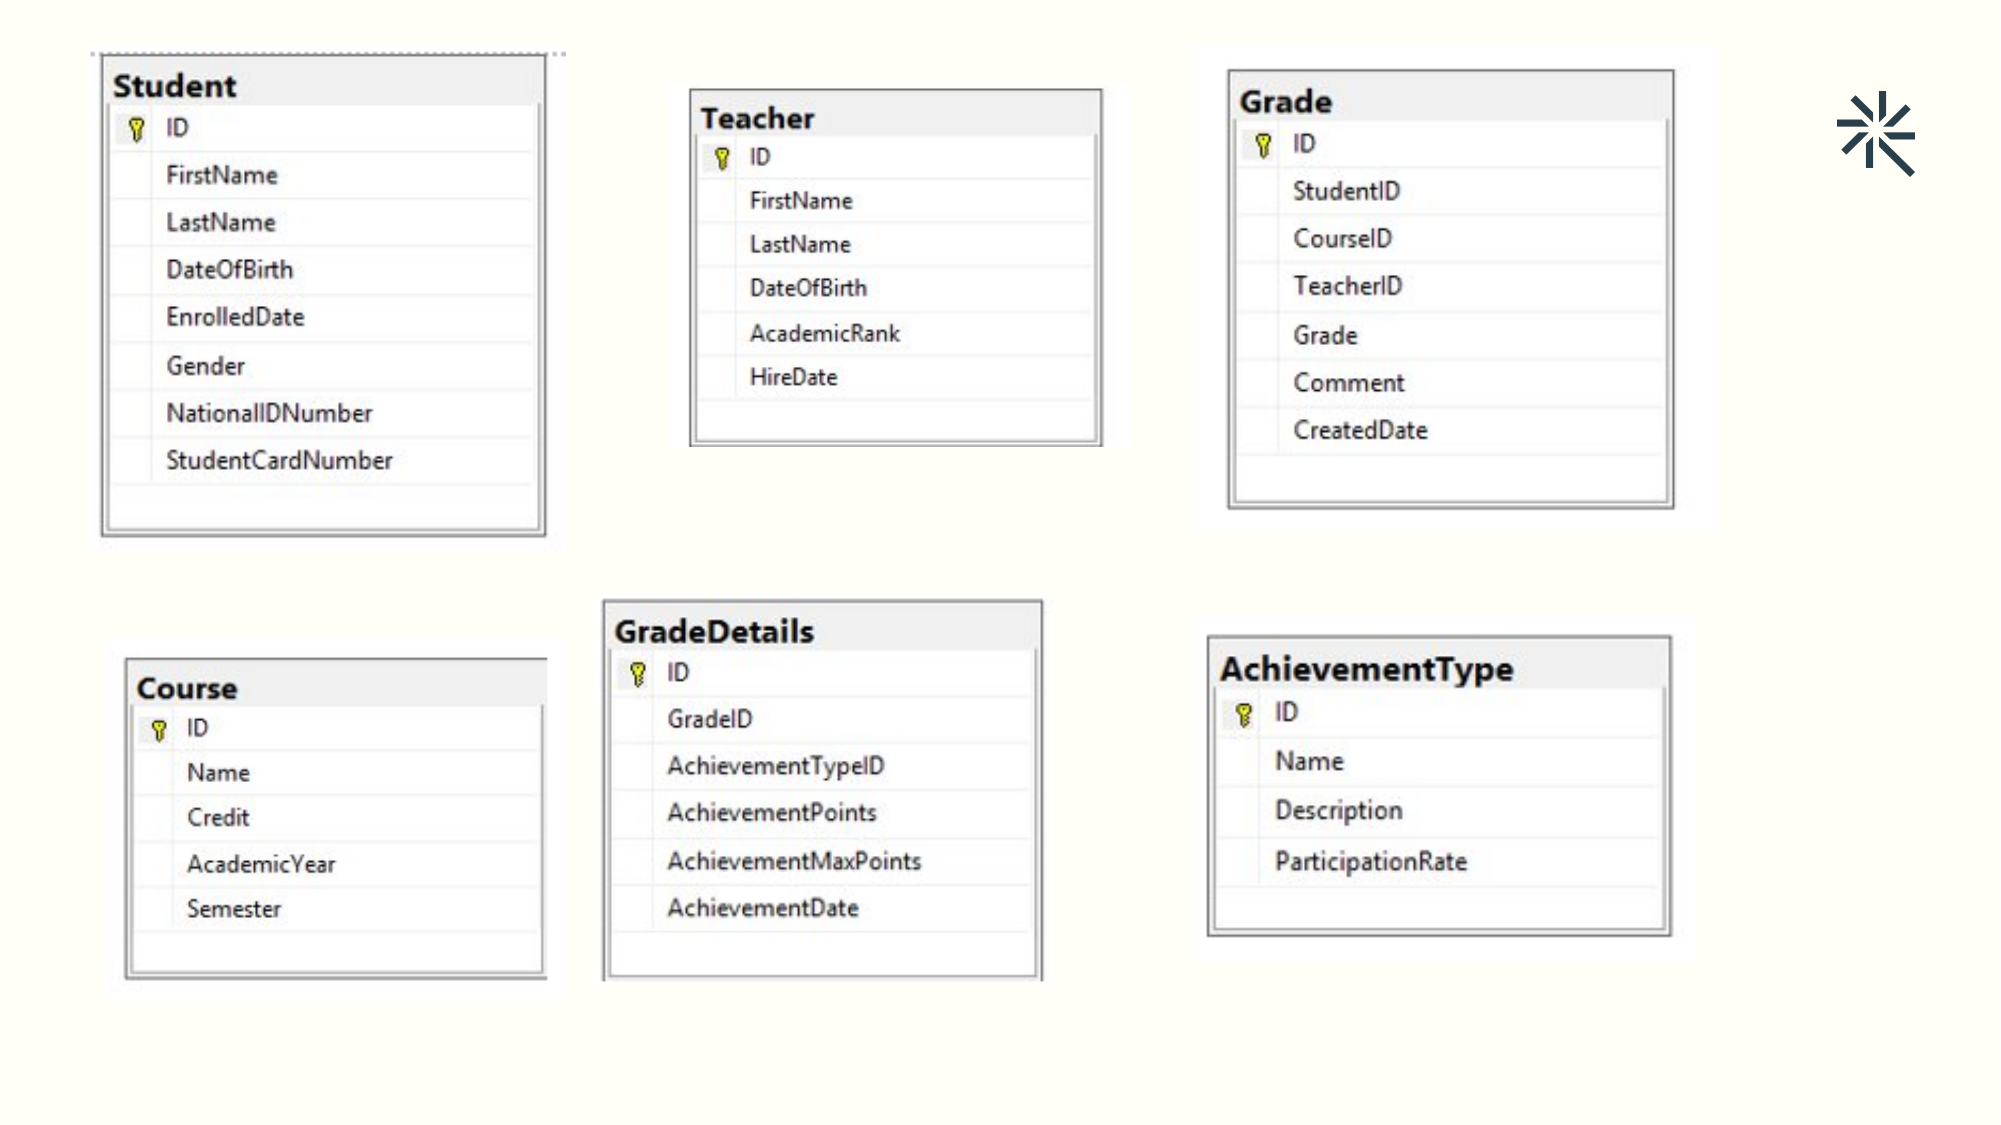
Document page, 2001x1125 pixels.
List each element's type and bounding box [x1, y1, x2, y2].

picture [1192, 44, 1718, 534]
picture [1837, 91, 1915, 177]
picture [593, 593, 1054, 984]
picture [104, 638, 566, 1001]
picture [668, 85, 1132, 447]
picture [1192, 615, 1696, 962]
picture [89, 44, 566, 551]
